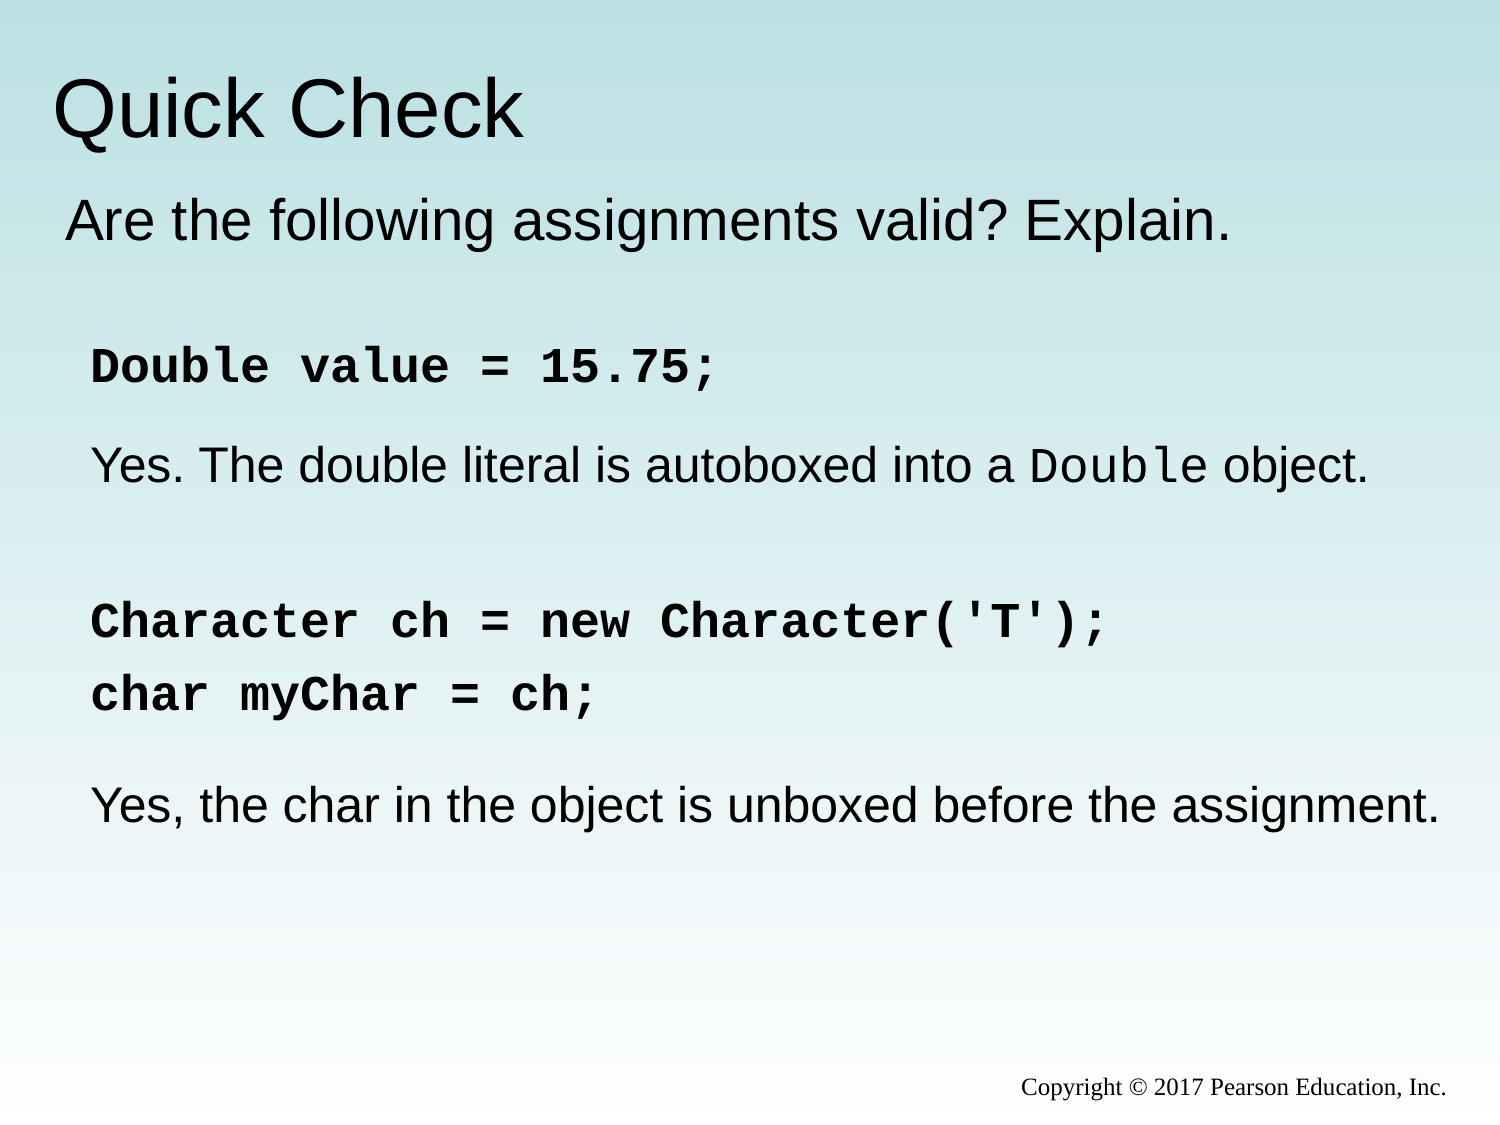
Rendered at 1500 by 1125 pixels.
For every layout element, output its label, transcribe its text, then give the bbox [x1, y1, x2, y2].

title Quick Check [37, 45, 1463, 163]
footer Copyright © 2017 Pearson Education, Inc. [549, 1062, 1463, 1113]
text_box Are the following assignments valid? Explain. [49, 174, 1463, 332]
text_box Double value = 15.75; Character ch = new Character('T'); char myChar = ch; [74, 324, 1136, 425]
text_box Yes. The double literal is autoboxed into a Double object. Yes, the char in the object is unboxed before the assignment. [74, 425, 1458, 844]
